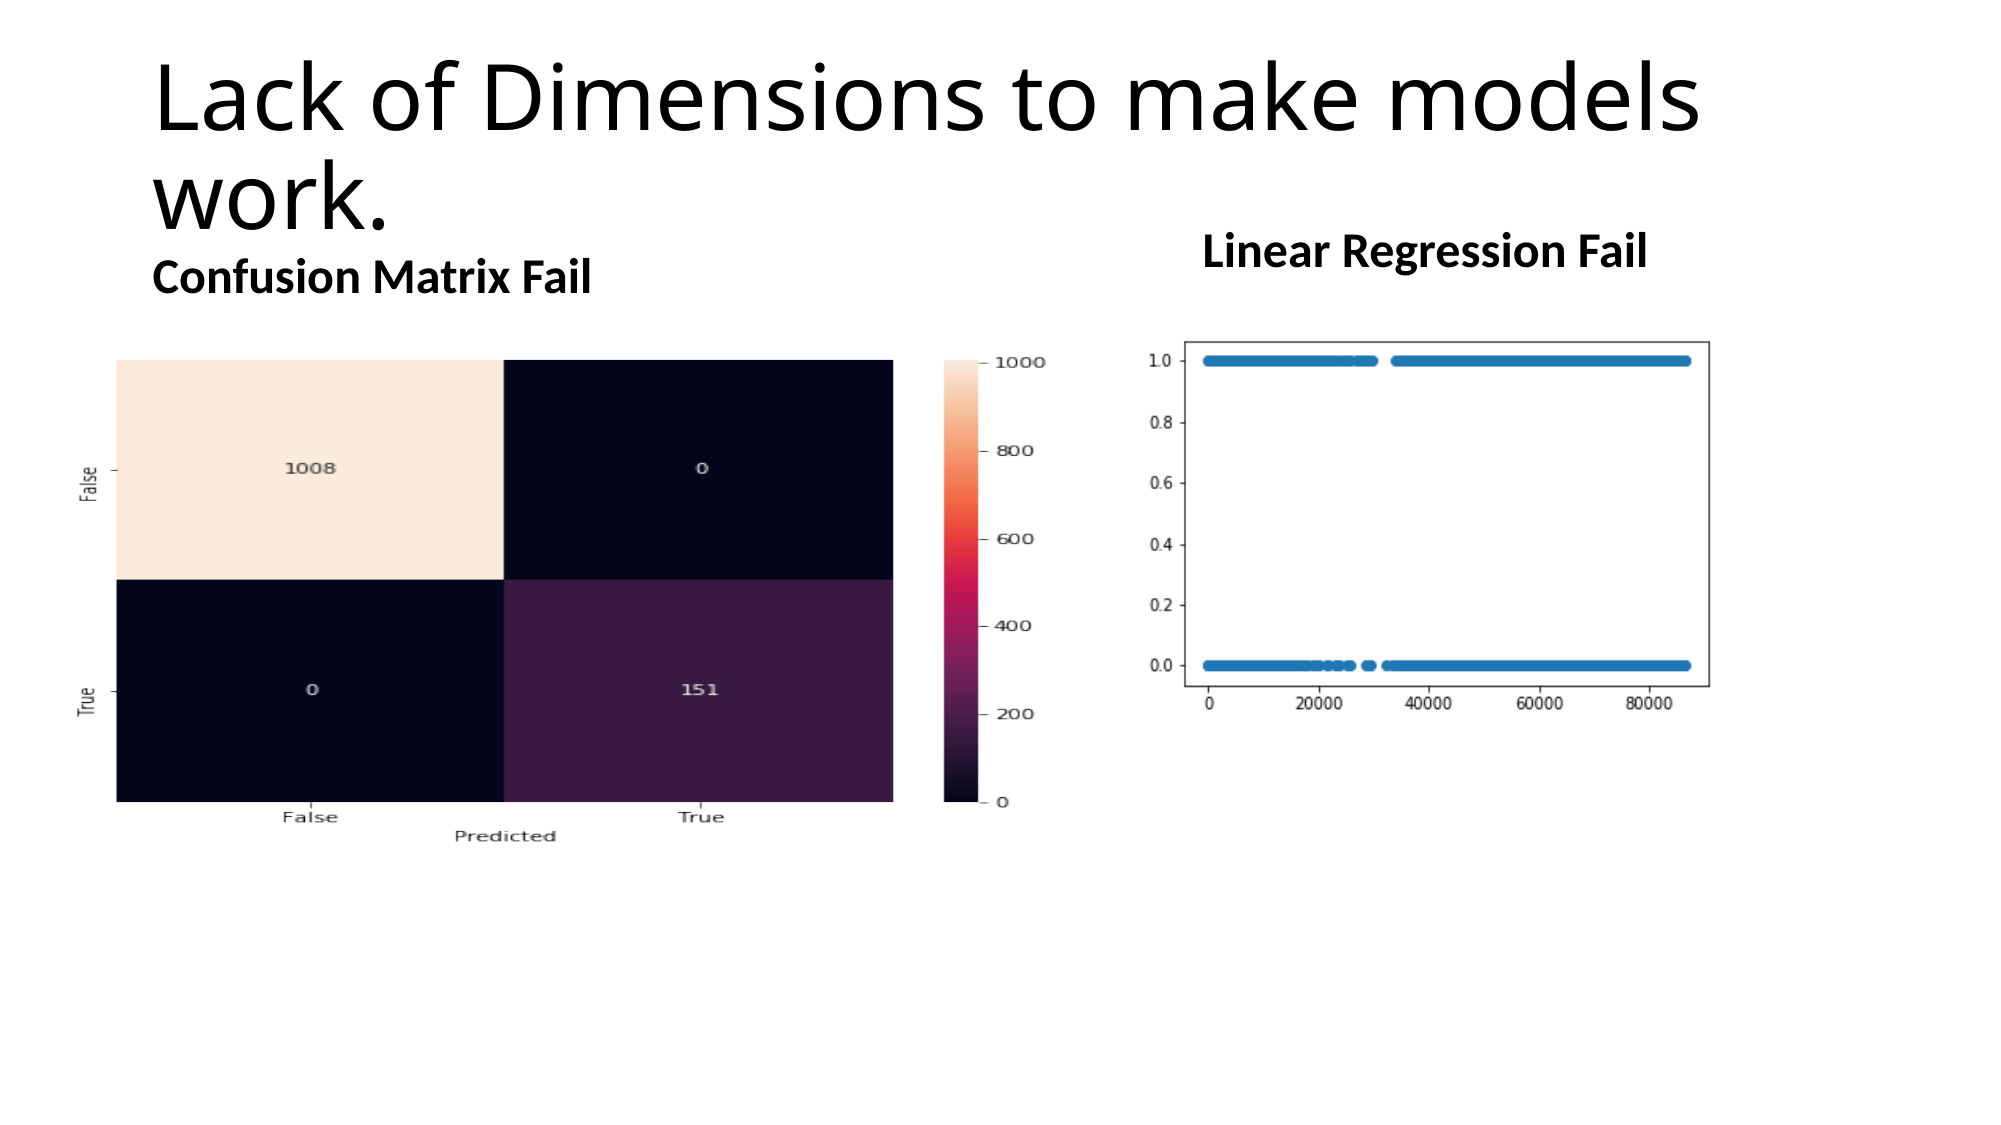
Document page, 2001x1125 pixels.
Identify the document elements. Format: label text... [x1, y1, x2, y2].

list Linear Regression Fail [1187, 214, 1863, 287]
title Lack of Dimensions to make models work. [137, 59, 1863, 242]
picture [77, 345, 1064, 854]
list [1100, 286, 1776, 743]
list Confusion Matrix Fail [137, 241, 984, 313]
